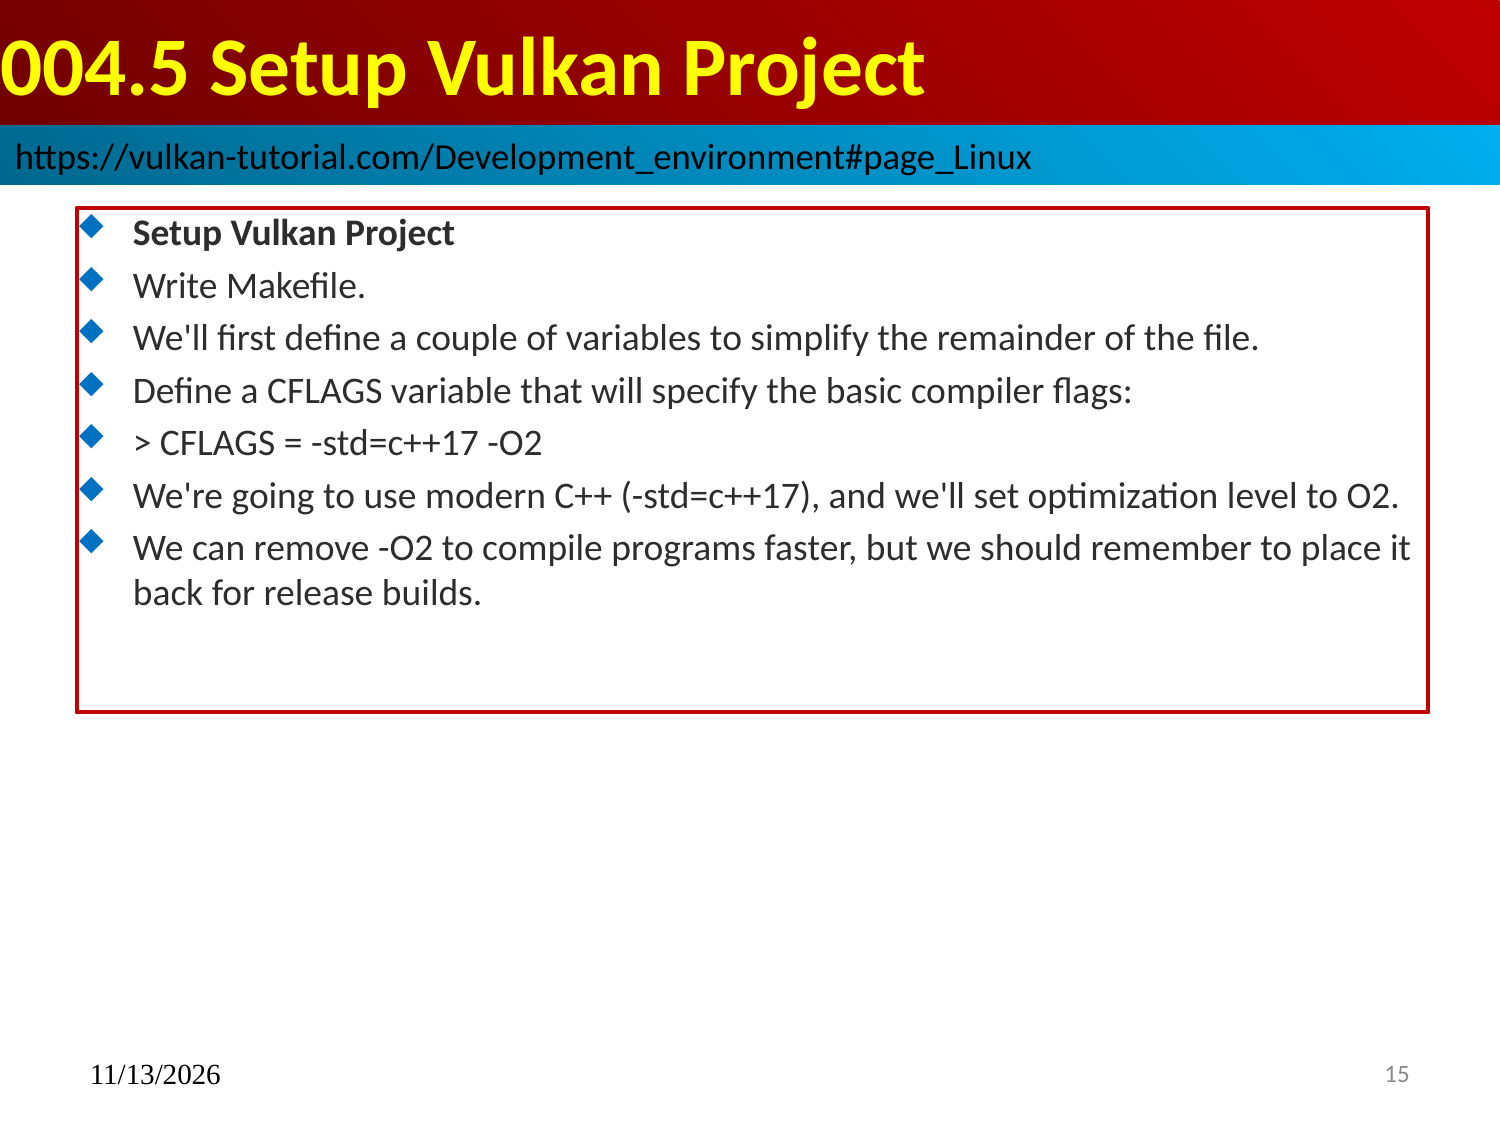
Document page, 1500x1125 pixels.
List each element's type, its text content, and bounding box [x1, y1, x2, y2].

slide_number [75, 1042, 425, 1103]
text_box https://vulkan-tutorial.com/Development_environment#page_Linux [0, 125, 1500, 185]
title 004.5 Setup Vulkan Project [0, 0, 1500, 125]
slide_number 15 [1074, 1042, 1425, 1103]
subtitle Setup Vulkan Project Write Makefile. We'll first define a couple of variables to simplify the remainder of the file. Define a CFLAGS variable that will specify the basic compiler flags: > CFLAGS = -std=c++17 -O2 We're going to use modern C++ (-std=c++17), and we'll set optimization level to O2. We can remove -O2 to compile programs faster, but we should remember to place it back for release builds. [76, 208, 1429, 713]
